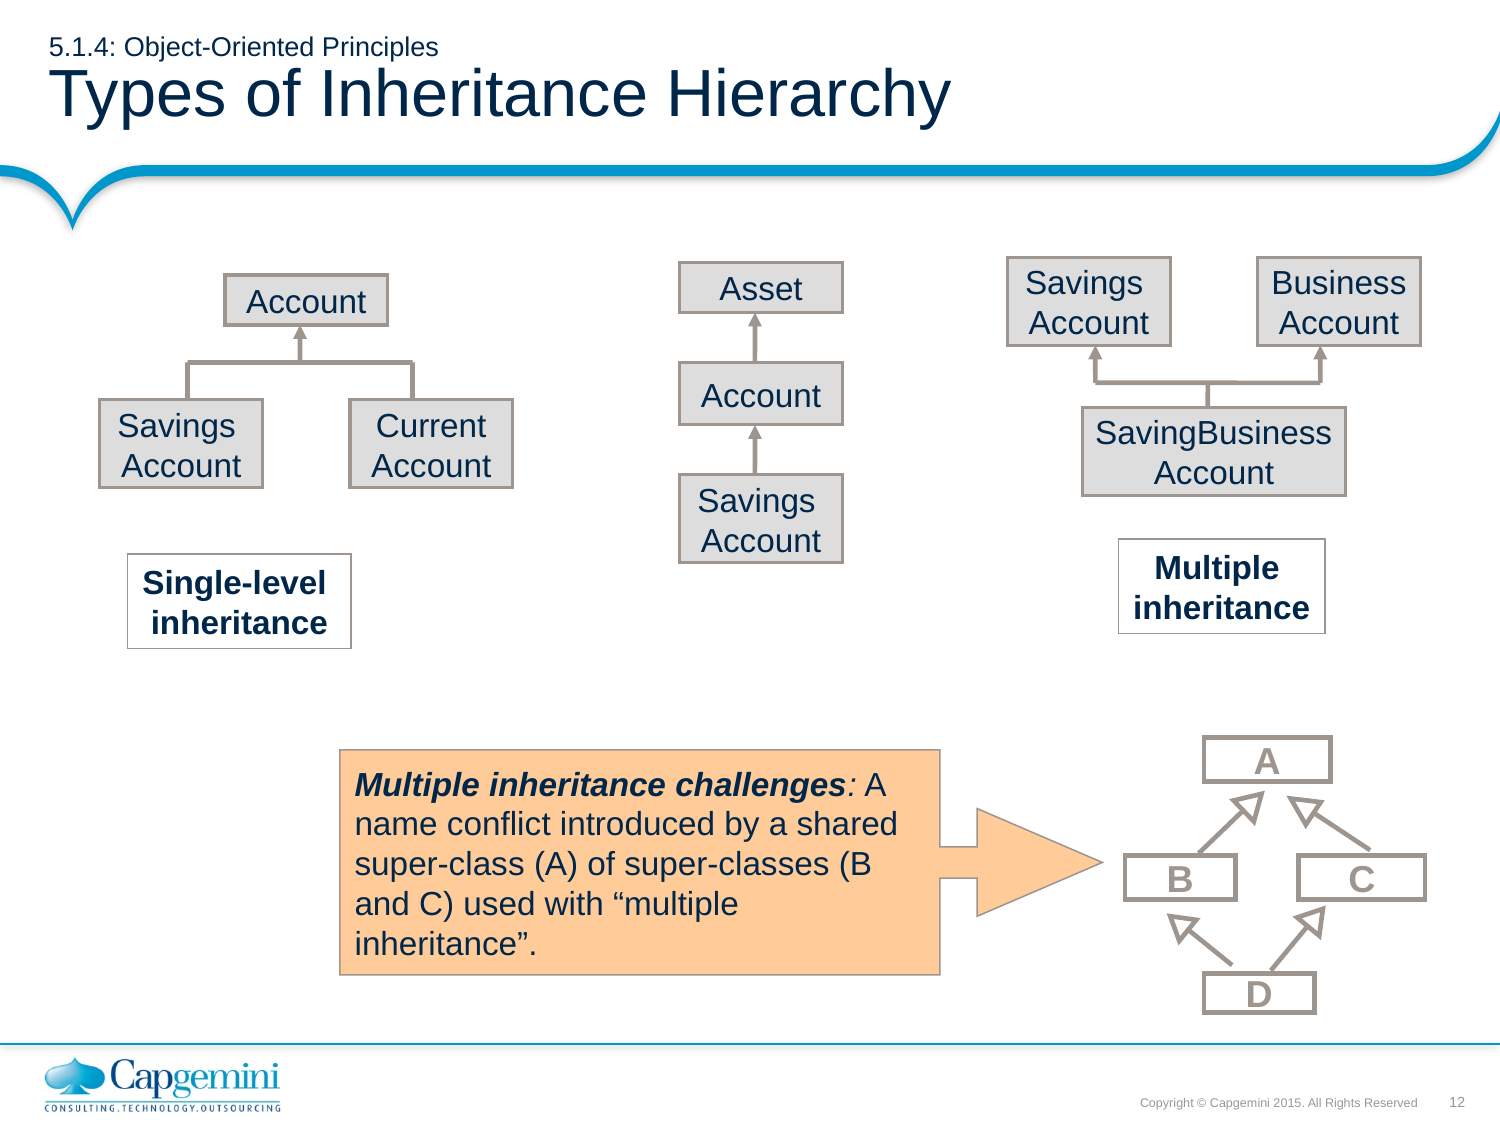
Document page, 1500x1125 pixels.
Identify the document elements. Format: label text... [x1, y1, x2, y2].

text_box Single-level inheritance [127, 553, 352, 649]
text_box A [1203, 737, 1331, 782]
text_box C [1298, 855, 1425, 900]
picture [44, 1056, 281, 1113]
text_box B [1124, 855, 1236, 900]
text_box [1290, 798, 1321, 825]
text_box Multiple inheritance [1118, 538, 1326, 634]
text_box D [1203, 973, 1315, 1013]
text_box [1297, 908, 1323, 936]
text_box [99, 274, 513, 488]
text_box [1233, 793, 1262, 822]
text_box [1007, 257, 1421, 496]
text_box [1170, 916, 1197, 941]
title 5.1.4: Object-Oriented Principles Types of Inheritance Hierarchy [0, 0, 1500, 165]
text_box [679, 262, 843, 563]
text_box Multiple inheritance challenges: A name conflict introduced by a shared super-class (A) of super-classes (B and C) used with “multiple inheritance”. [339, 749, 1103, 975]
